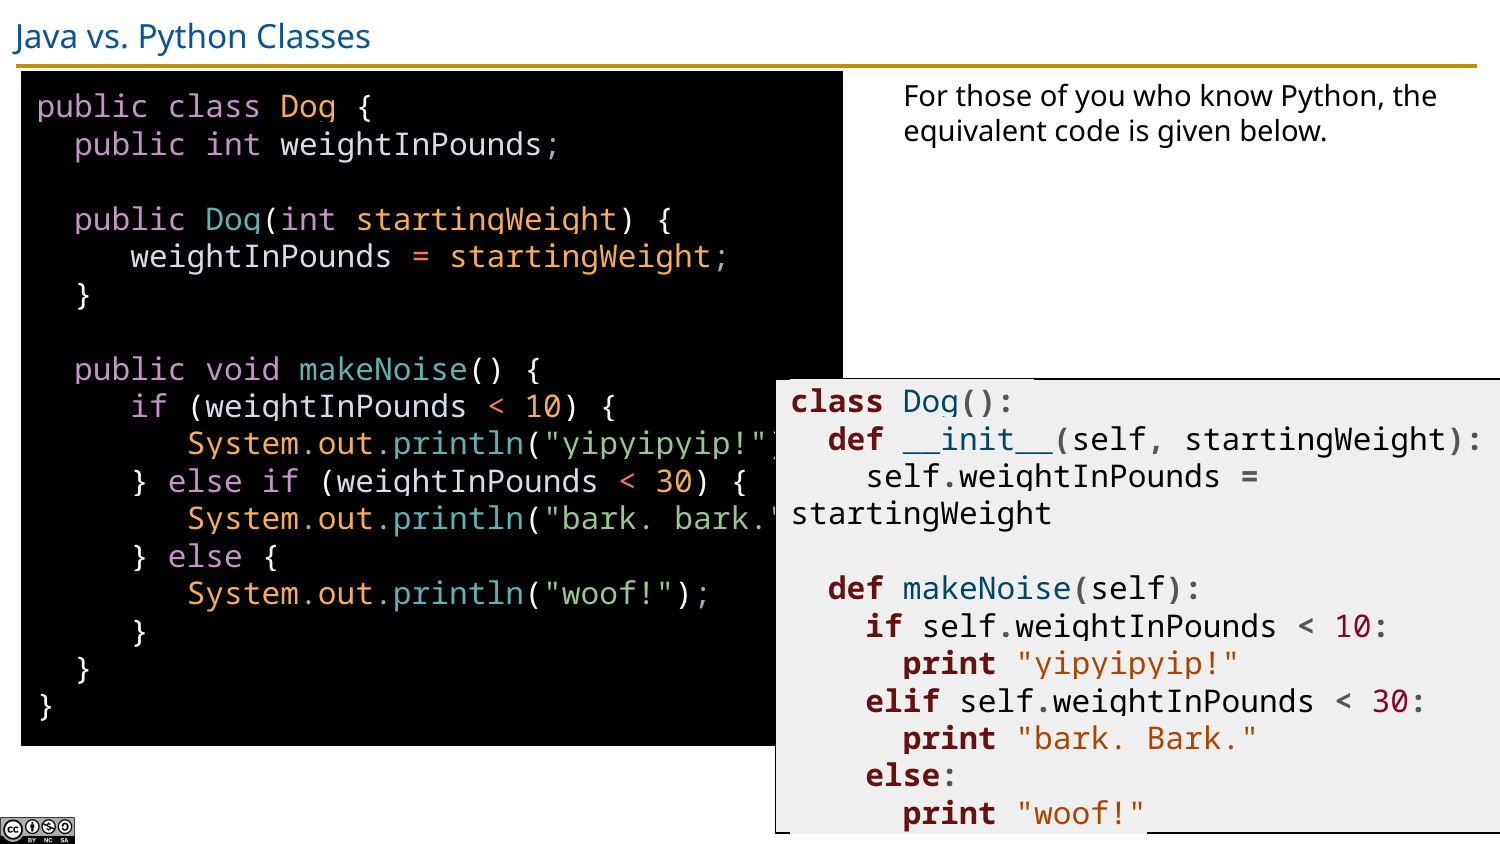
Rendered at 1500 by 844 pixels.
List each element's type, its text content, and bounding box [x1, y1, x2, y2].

title Java vs. Python Classes [0, 0, 1398, 65]
picture [0, 817, 75, 844]
text_box public class Dog { public int weightInPounds; public Dog(int startingWeight) { weightInPounds = startingWeight; } public void makeNoise() { if (weightInPounds < 10) { System.out.println("yipyipyip!"); } else if (weightInPounds < 30) { System.out.println("bark. bark."); } else { System.out.println("woof!"); } } } [21, 71, 843, 745]
text_box For those of you who know Python, the equivalent code is given below. [888, 62, 1500, 163]
text_box class Dog(): def __init__(self, startingWeight): self.weightInPounds = startingWeight def makeNoise(self): if self.weightInPounds < 10: print "yipyipyip!" elif self.weightInPounds < 30: print "bark. Bark." else: print "woof!" [775, 379, 1500, 833]
